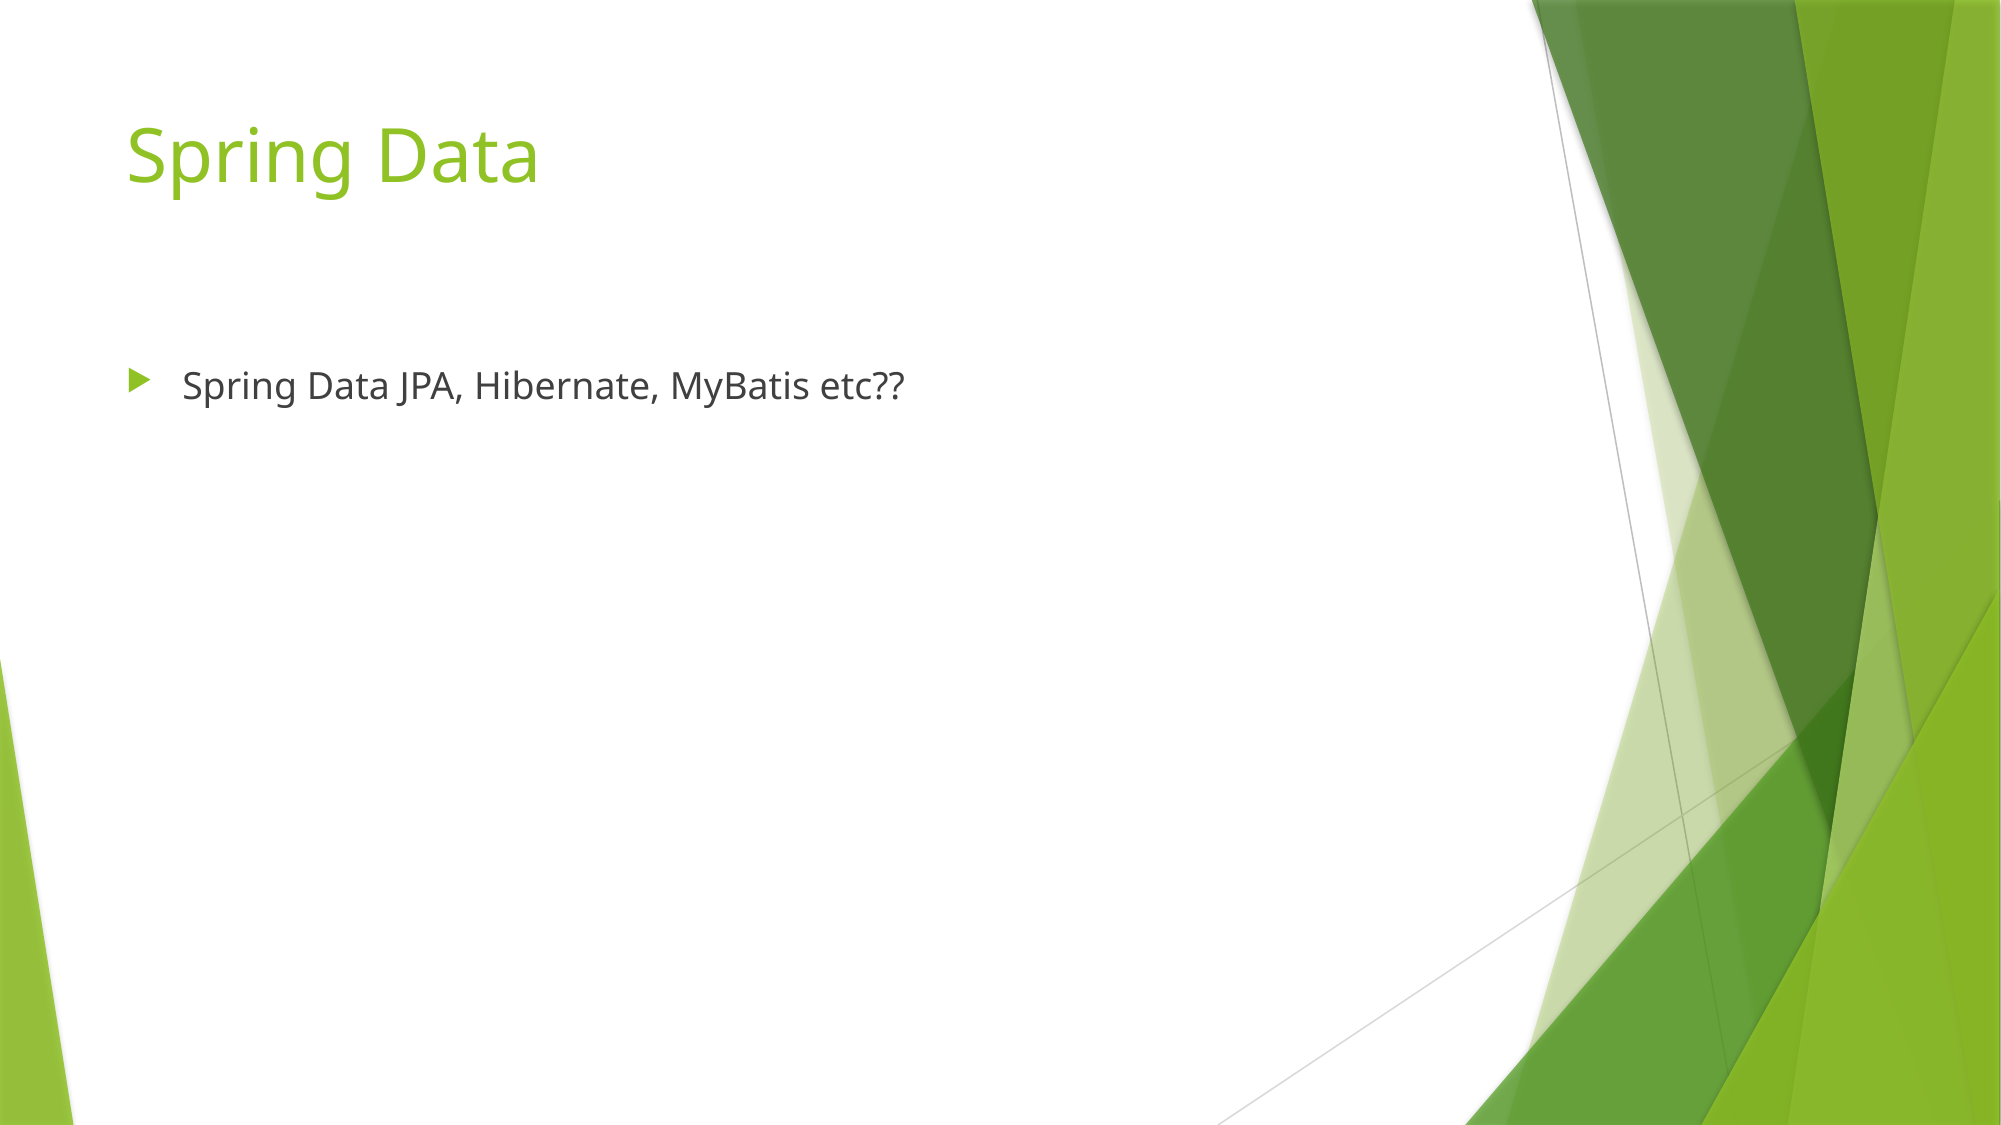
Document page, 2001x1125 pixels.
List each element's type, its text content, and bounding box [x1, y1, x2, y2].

title Spring Data [111, 99, 1522, 317]
list Spring Data JPA, Hibernate, MyBatis etc?? [111, 354, 1522, 992]
